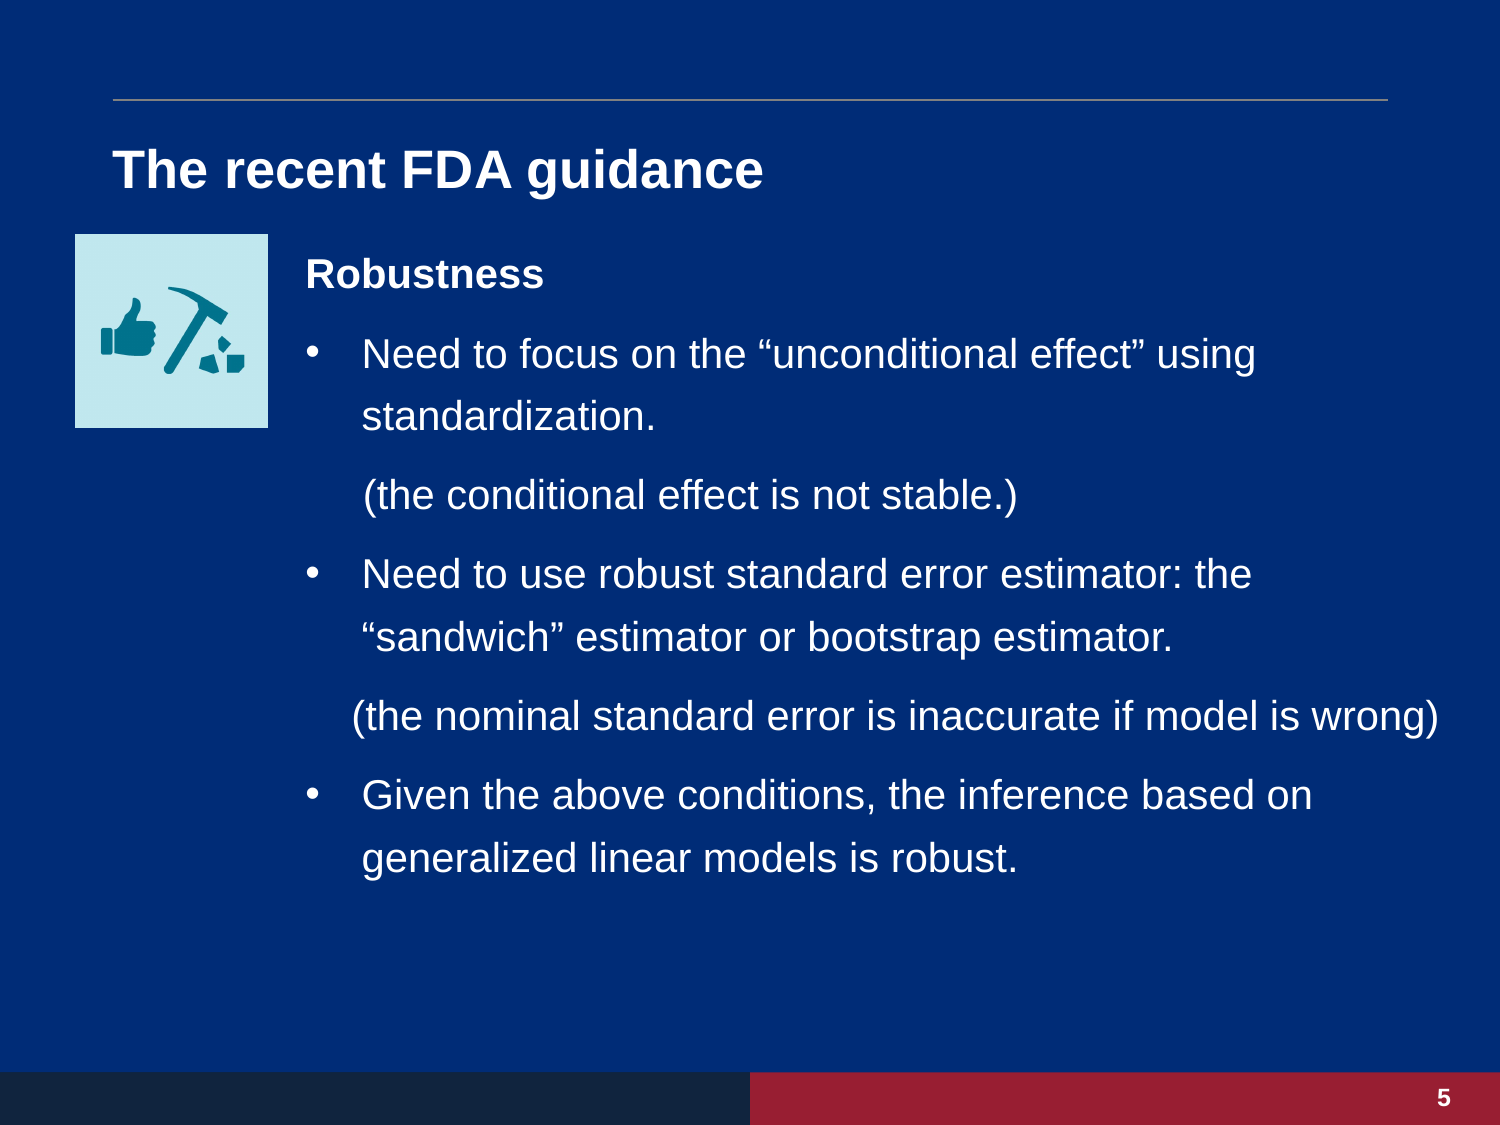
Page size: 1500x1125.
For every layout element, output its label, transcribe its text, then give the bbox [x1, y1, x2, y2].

title The recent FDA guidance [112, 125, 1388, 250]
list Robustness Need to focus on the “unconditional effect” using standardization. (the conditional effect is not stable.) Need to use robust standard error estimator: the “sandwich” estimator or bootstrap estimator. (the nominal standard error is inaccurate if model is wrong) Given the above conditions, the inference based on generalized linear models is robust. [305, 234, 1463, 900]
slide_number 5 [1362, 1072, 1489, 1121]
picture [74, 234, 269, 428]
